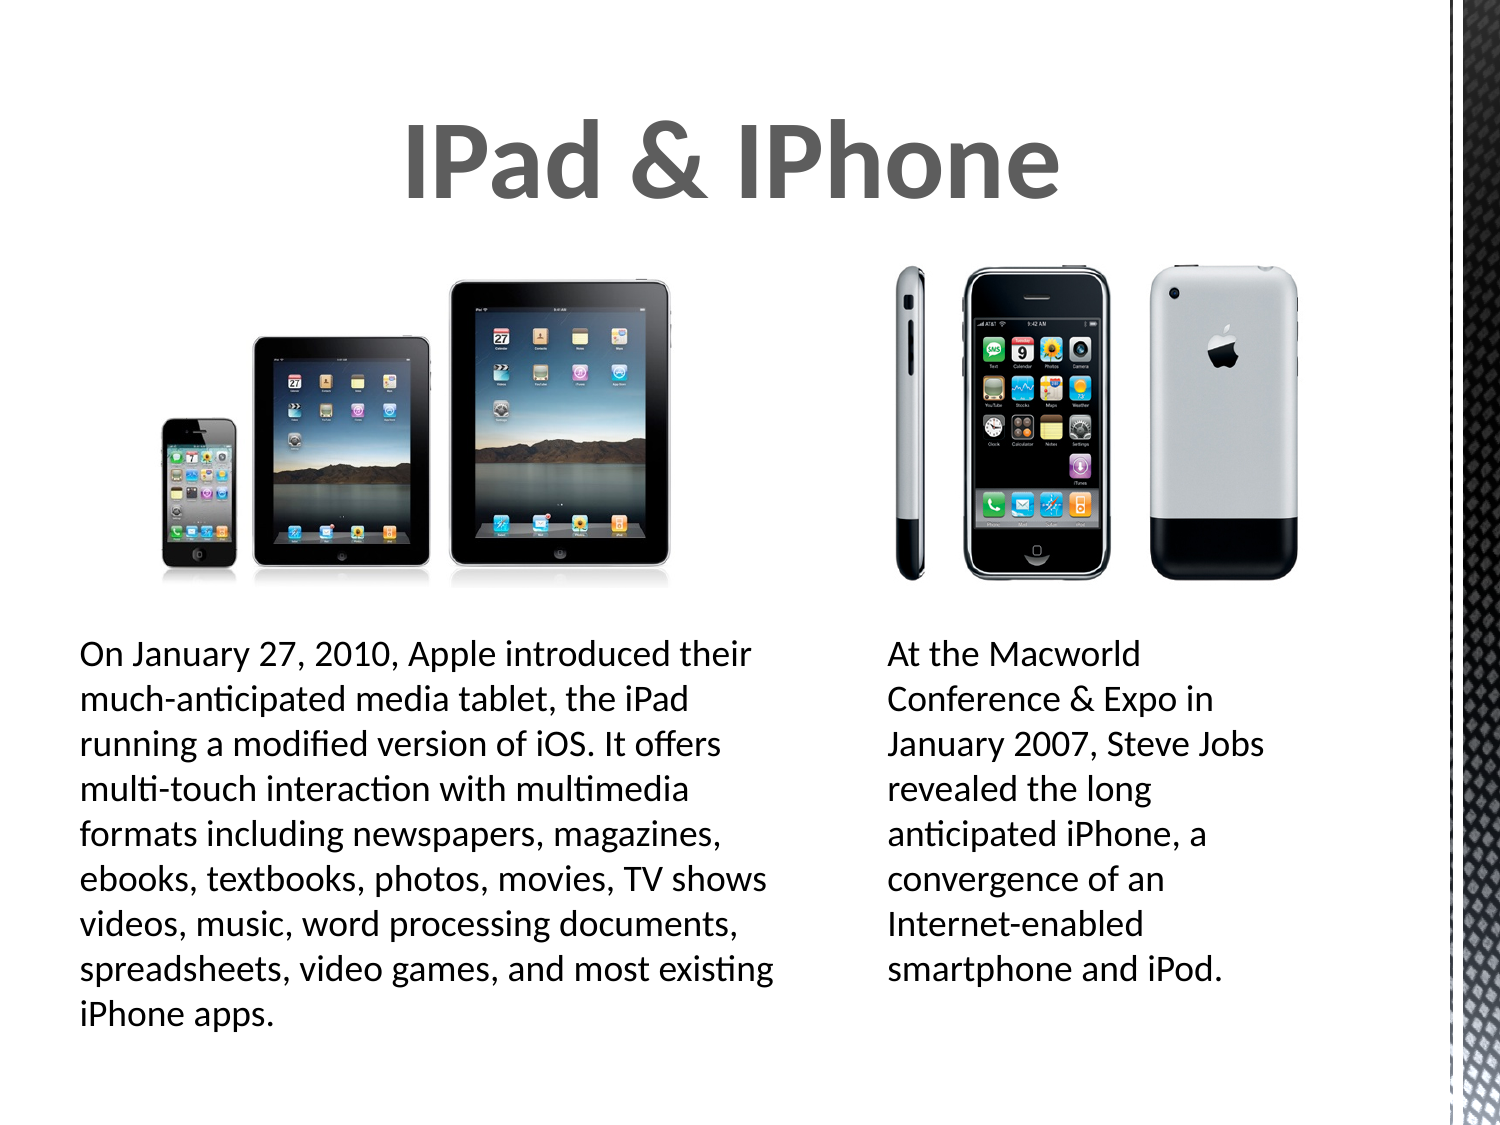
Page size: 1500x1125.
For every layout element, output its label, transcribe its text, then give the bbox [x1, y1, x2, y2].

picture [147, 255, 685, 588]
text_box On January 27, 2010, Apple introduced their much-anticipated media tablet, the iPad running a modified version of iOS. It offers multi-touch interaction with multimedia formats including newspapers, magazines, ebooks, textbooks, photos, movies, TV shows videos, music, word processing documents, spreadsheets, video games, and most existing iPhone apps. [64, 621, 815, 1042]
text_box IPad & IPhone [385, 78, 1078, 229]
text_box At the Macworld Conference & Expo in January 2007, Steve Jobs revealed the long anticipated iPhone, a convergence of an Internet-enabled smartphone and iPod. [872, 621, 1310, 997]
picture [844, 255, 1353, 588]
picture [1447, 0, 1500, 1125]
